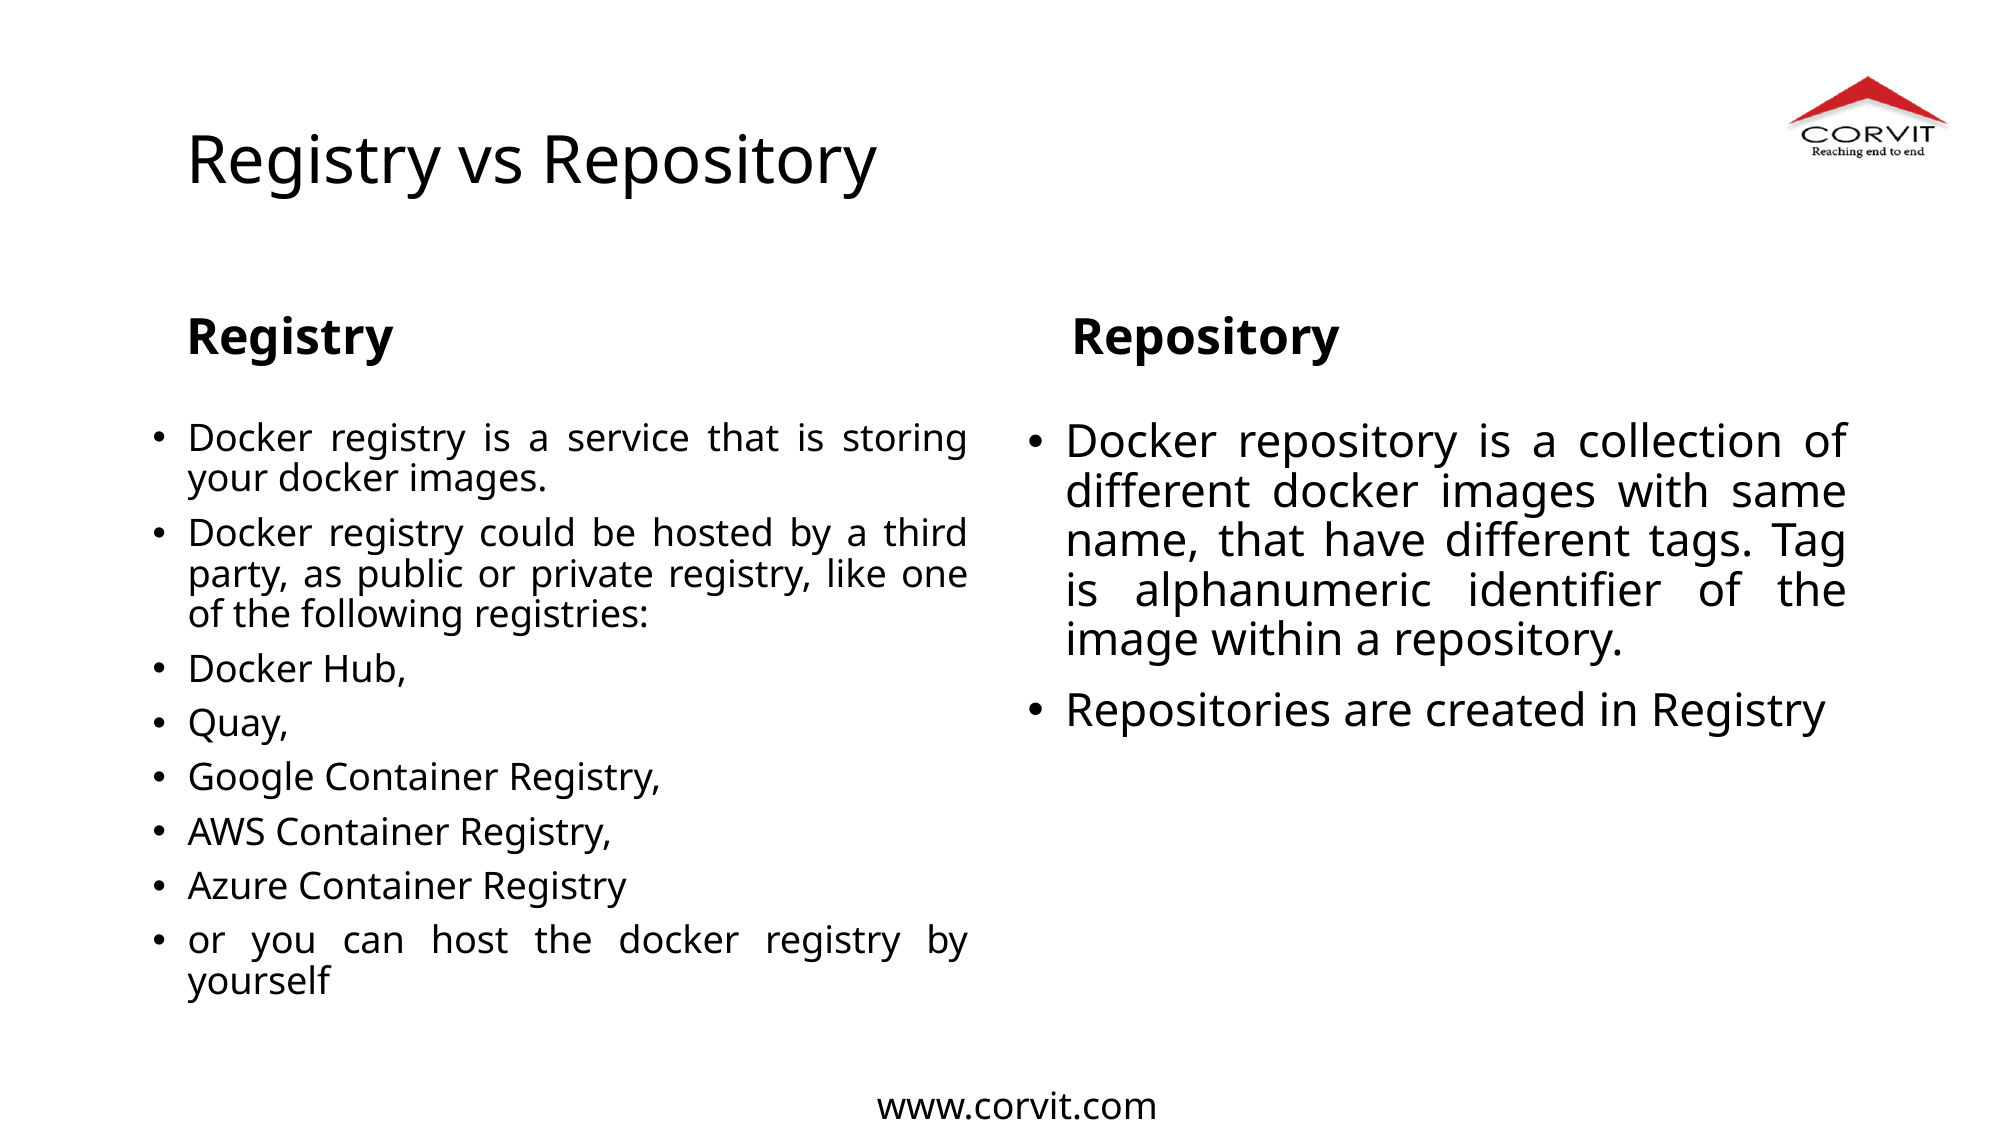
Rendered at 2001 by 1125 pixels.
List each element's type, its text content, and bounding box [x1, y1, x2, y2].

title Registry vs Repository [171, 53, 1897, 271]
list Docker repository is a collection of different docker images with same name, that have different tags. Tag is alphanumeric identifier of the image within a repository. Repositories are created in Registry [1012, 410, 1863, 1016]
list Registry [171, 237, 1018, 373]
text_box www.corvit.com [34, 1074, 2000, 1125]
list Docker registry is a service that is storing your docker images. Docker registry could be hosted by a third party, as public or private registry, like one of the following registries: Docker Hub, Quay, Google Container Registry, AWS Container Registry, Azure Container Registry or you can host the docker registry by yourself [137, 410, 984, 1016]
list Repository [1056, 237, 1907, 373]
picture [1783, 73, 1951, 163]
